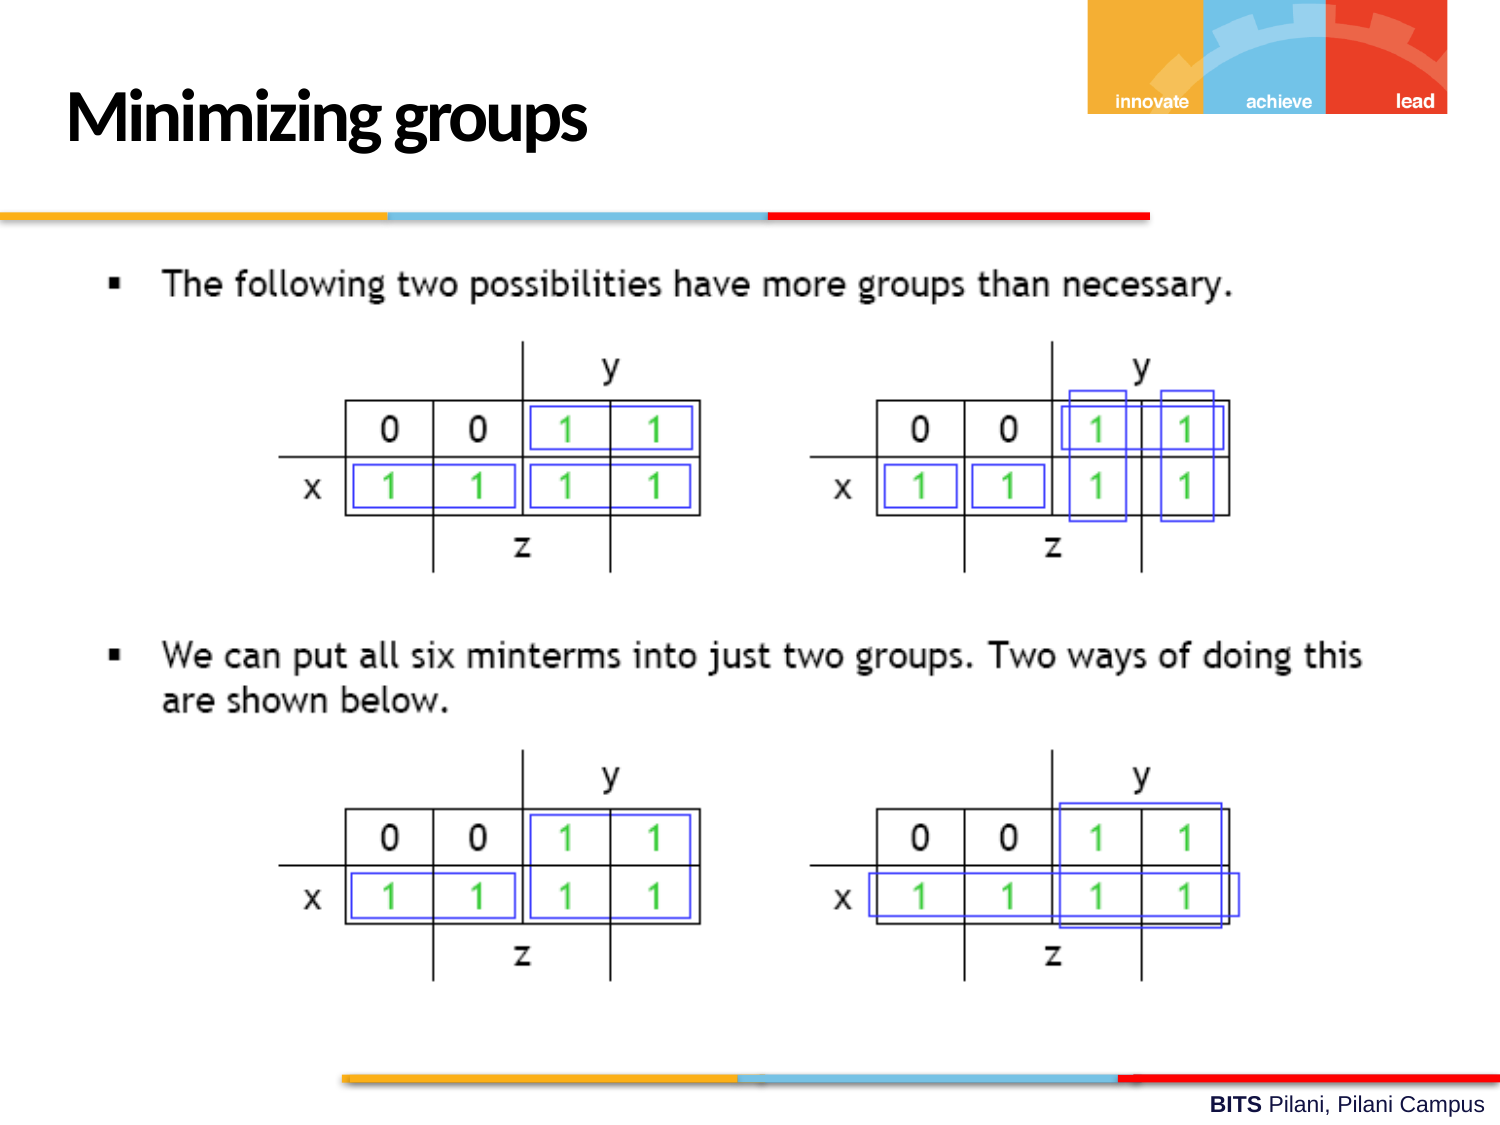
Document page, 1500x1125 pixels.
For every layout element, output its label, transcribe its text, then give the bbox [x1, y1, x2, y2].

list Minimizing groups [50, 24, 1088, 213]
picture [1087, 0, 1448, 114]
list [63, 262, 1437, 1007]
